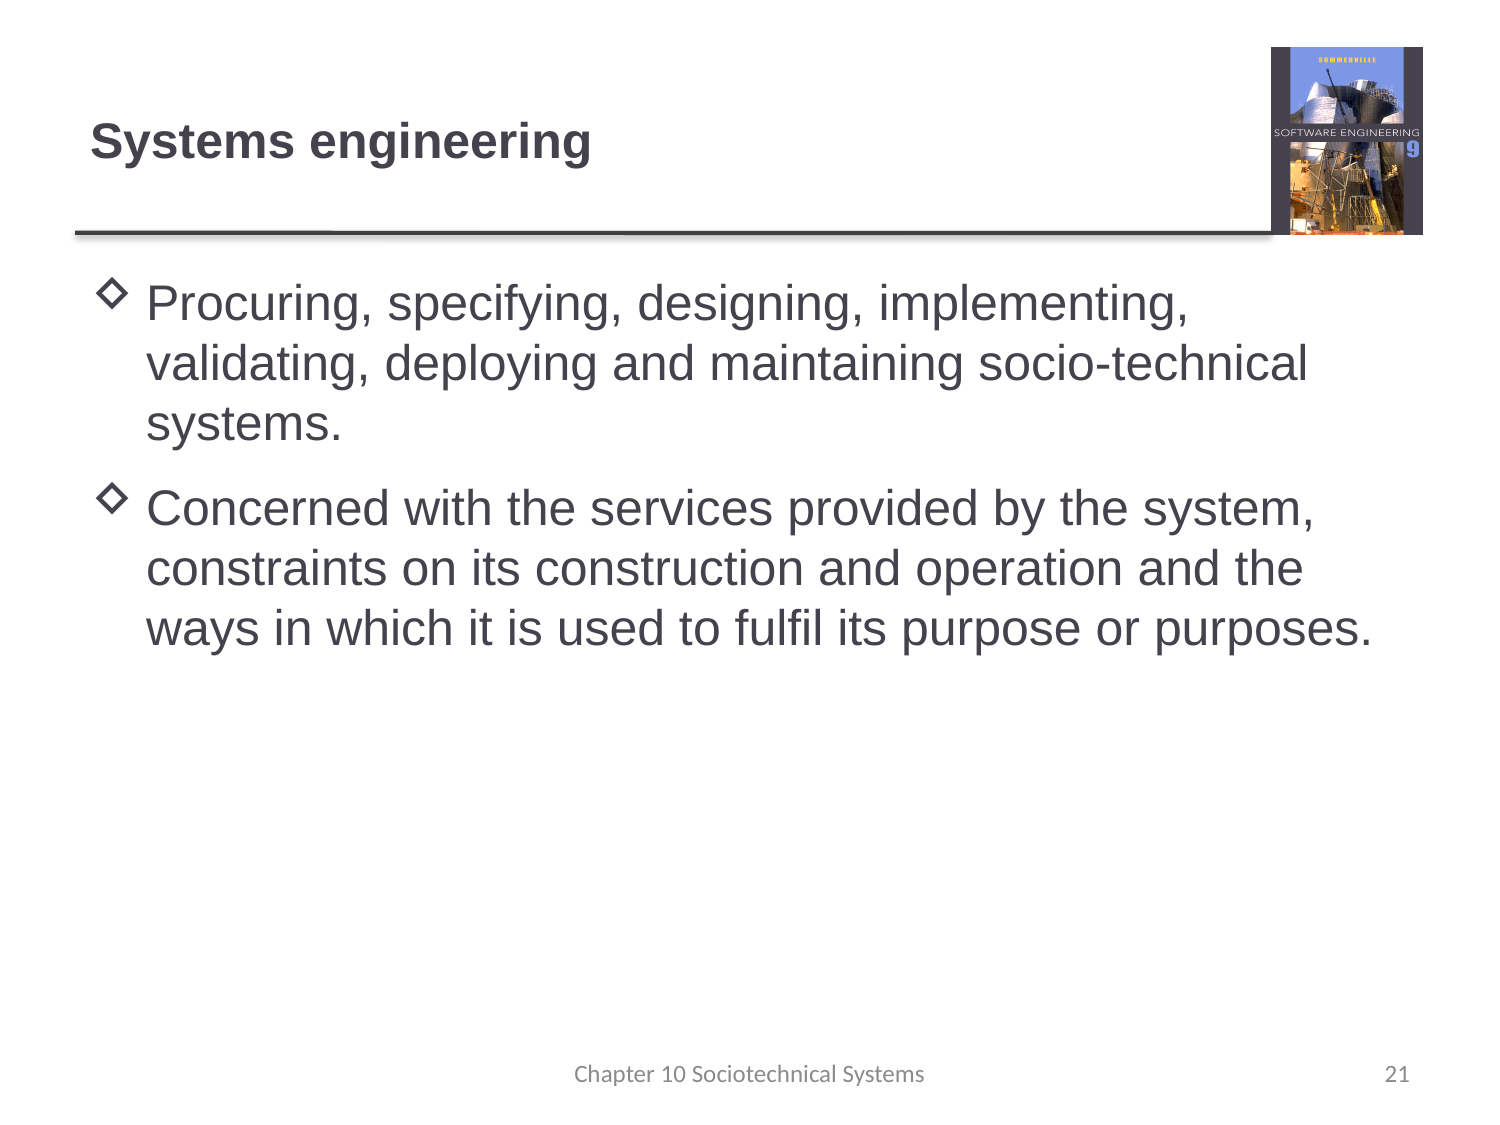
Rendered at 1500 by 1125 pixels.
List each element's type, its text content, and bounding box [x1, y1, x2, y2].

slide_number 21 [1074, 1042, 1425, 1103]
title Systems engineering [74, 44, 1272, 233]
list Procuring, specifying, designing, implementing, validating, deploying and maintaining socio-technical systems. Concerned with the services provided by the system, constraints on its construction and operation and the ways in which it is used to fulfil its purpose or purposes. [75, 262, 1425, 1005]
picture [1272, 47, 1423, 235]
footer Chapter 10 Sociotechnical Systems [512, 1042, 988, 1103]
